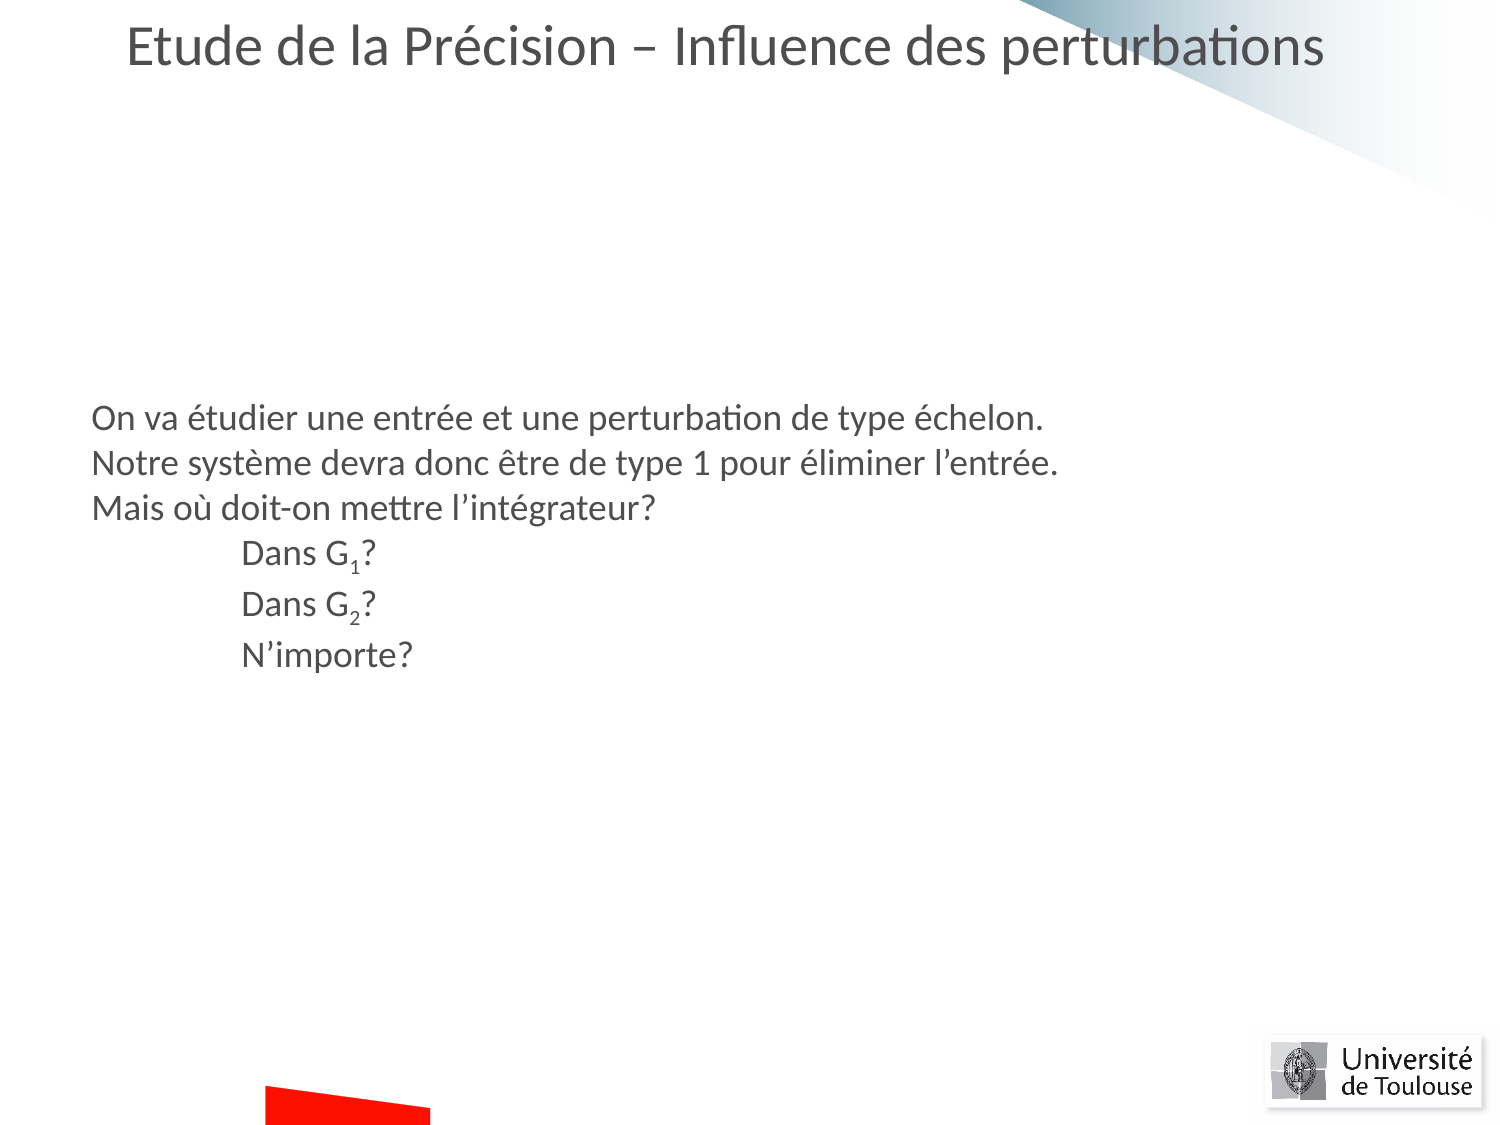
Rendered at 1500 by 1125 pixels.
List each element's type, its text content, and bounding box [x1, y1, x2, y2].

picture [1253, 1023, 1499, 1125]
text_box On va étudier une entrée et une perturbation de type échelon. Notre système devra donc être de type 1 pour éliminer l’entrée. Mais où doit-on mettre l’intégrateur? Dans G1? Dans G2? N’importe? [76, 385, 1436, 683]
title Etude de la Précision – Influence des perturbations [88, 0, 1364, 188]
